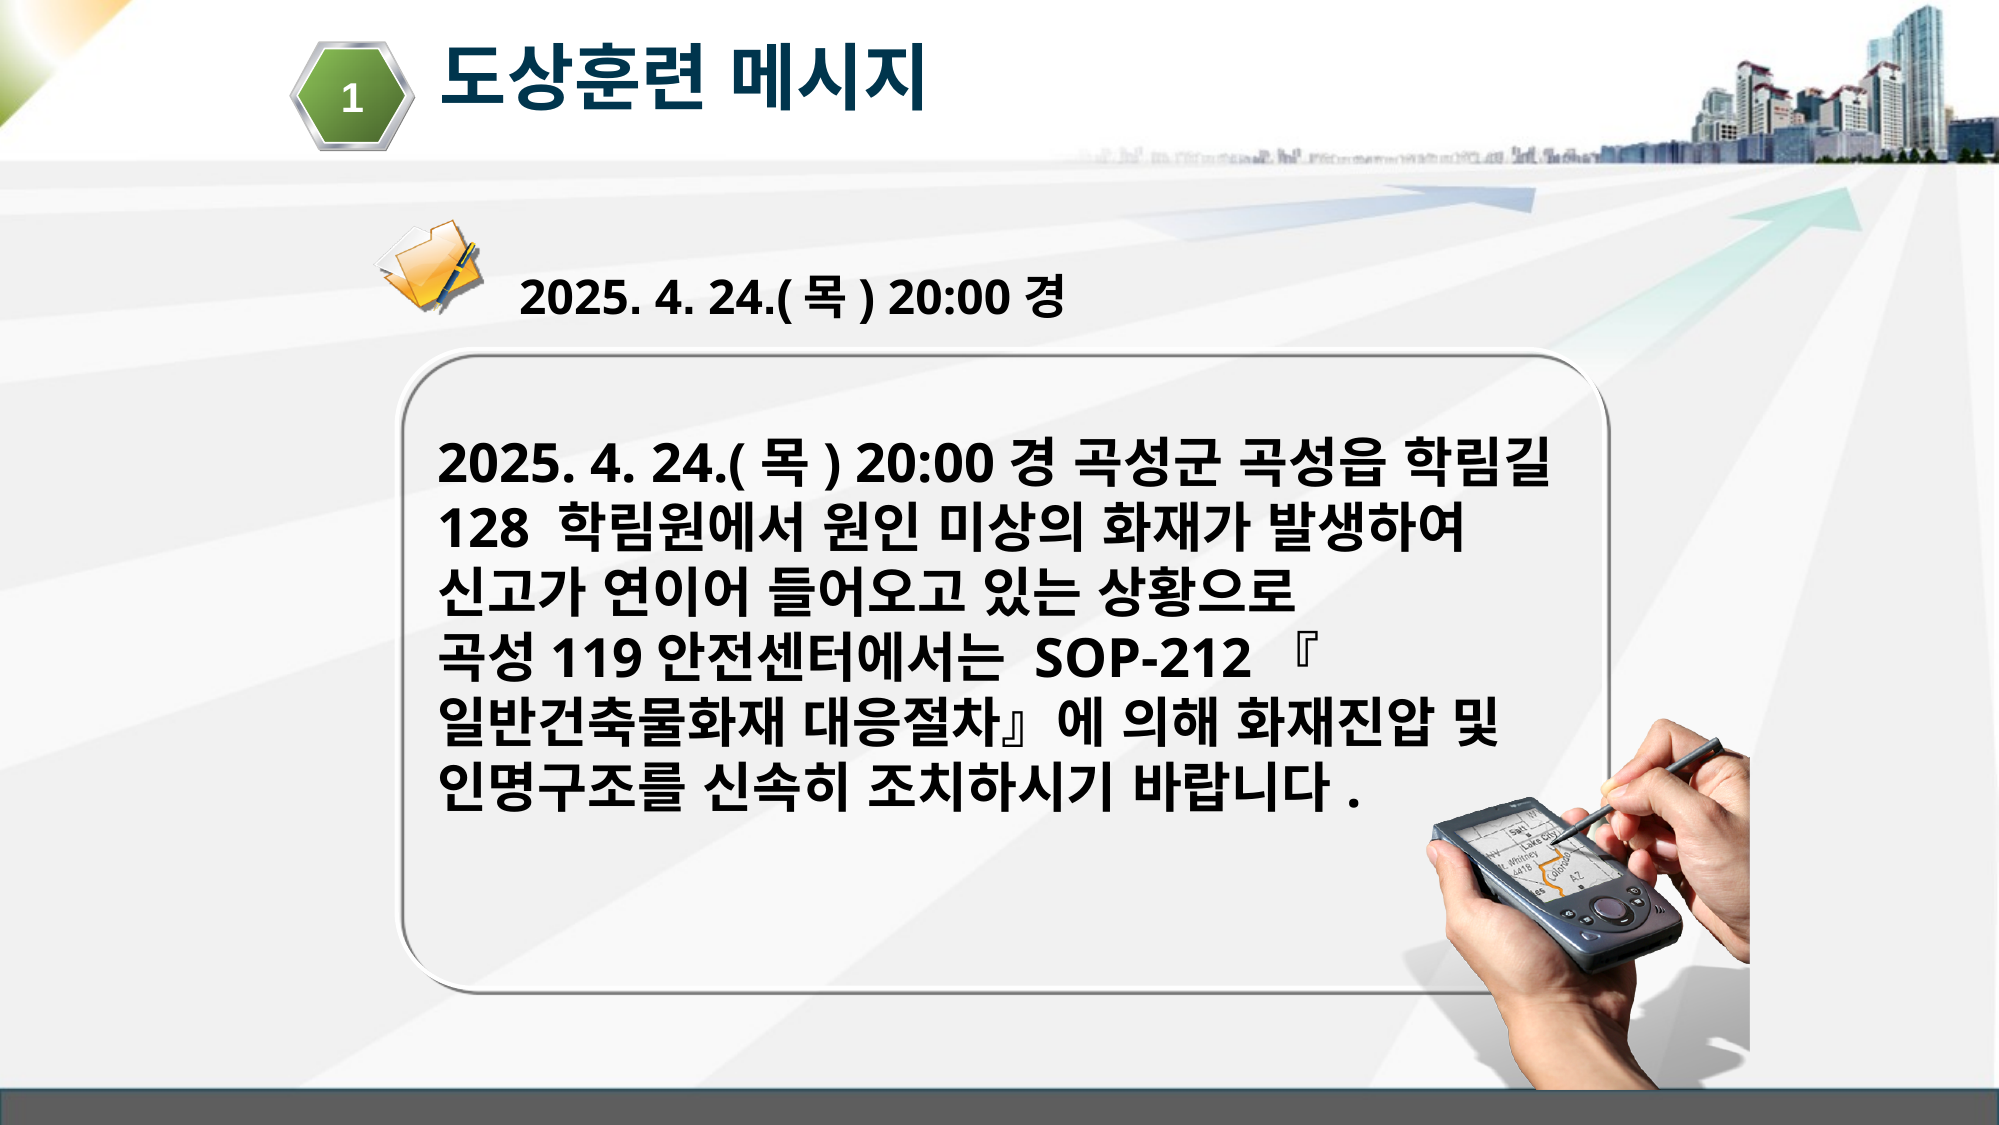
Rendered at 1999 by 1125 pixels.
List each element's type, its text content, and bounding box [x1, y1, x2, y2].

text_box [290, 42, 416, 152]
text_box [395, 347, 1605, 970]
text_box 2025. 4. 24.(목) 20:00경 [504, 230, 1176, 334]
title 도상훈련 메시지 [424, 34, 1702, 187]
text_box 2025. 4. 24.(목) 20:00경 곡성군 곡성읍 학림길 128 학림원에서 원인 미상의 화재가 발생하여 신고가 연이어 들어오고 있는 상황으로 곡성119안전센터에서는 SOP-212『일반건축물화재 대응절차』에 의해 화재진압 및 인명구조를 신속히 조치하시기 바랍니다. [422, 420, 1619, 1026]
picture [0, 0, 1999, 1125]
